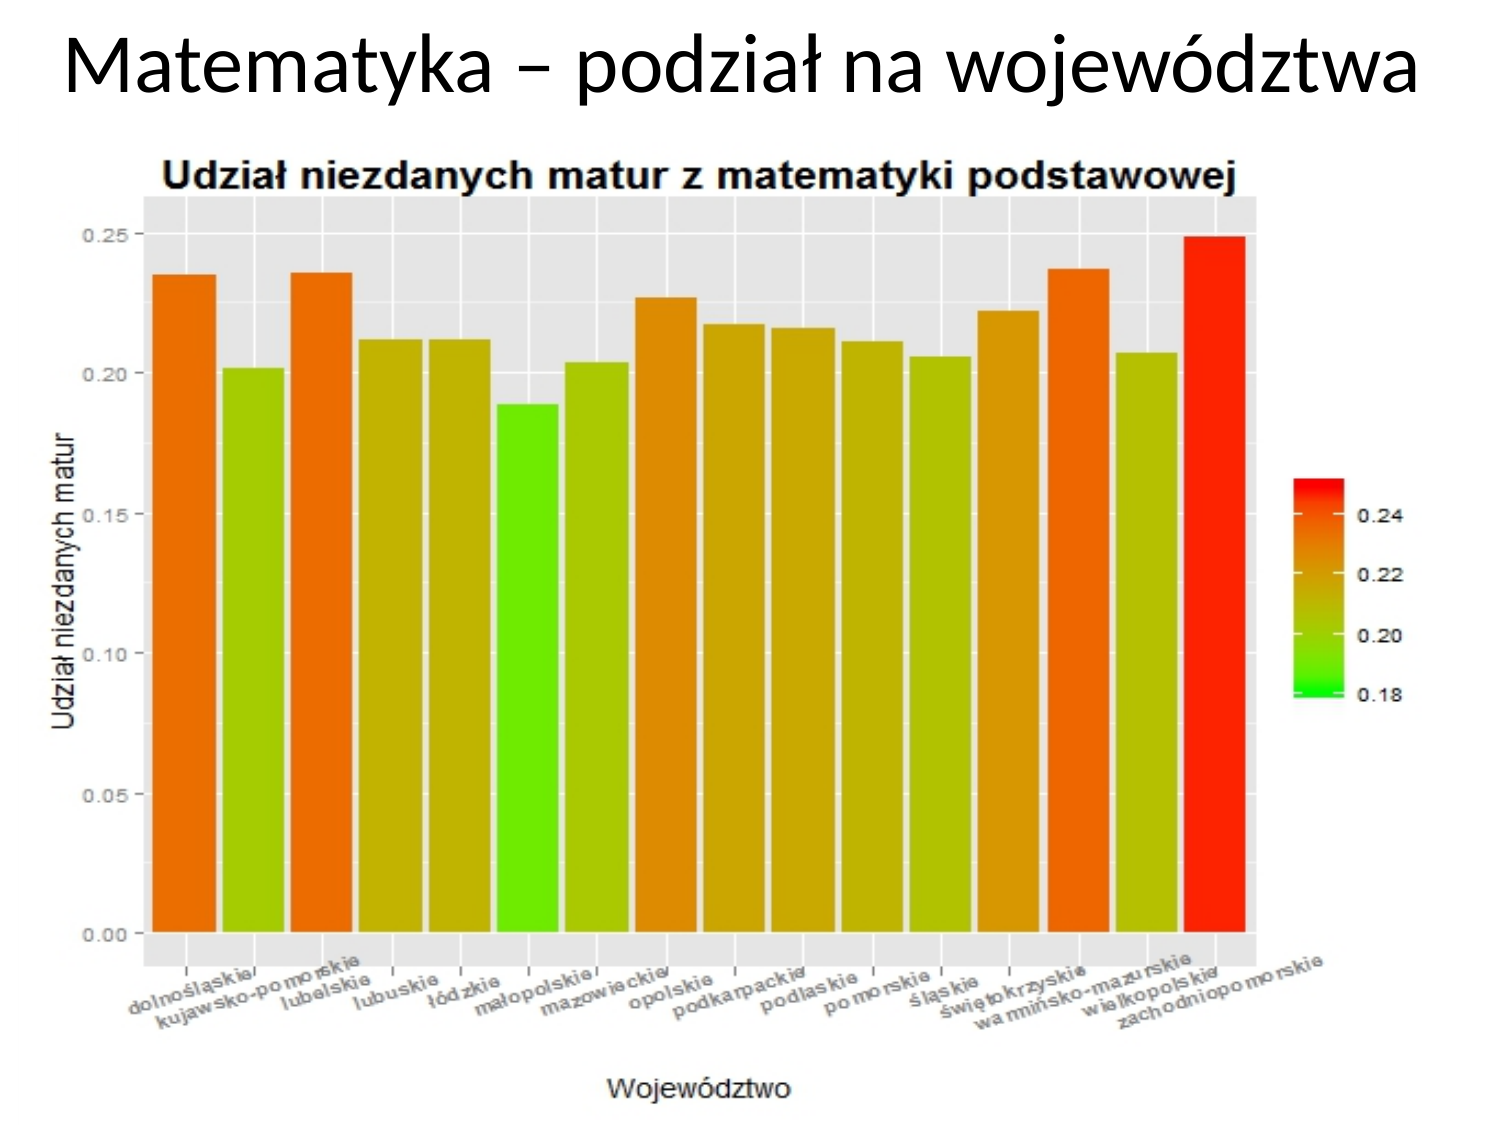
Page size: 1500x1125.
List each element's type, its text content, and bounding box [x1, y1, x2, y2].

title Matematyka – podział na województwa [2, 0, 1483, 119]
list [17, 113, 1483, 1125]
